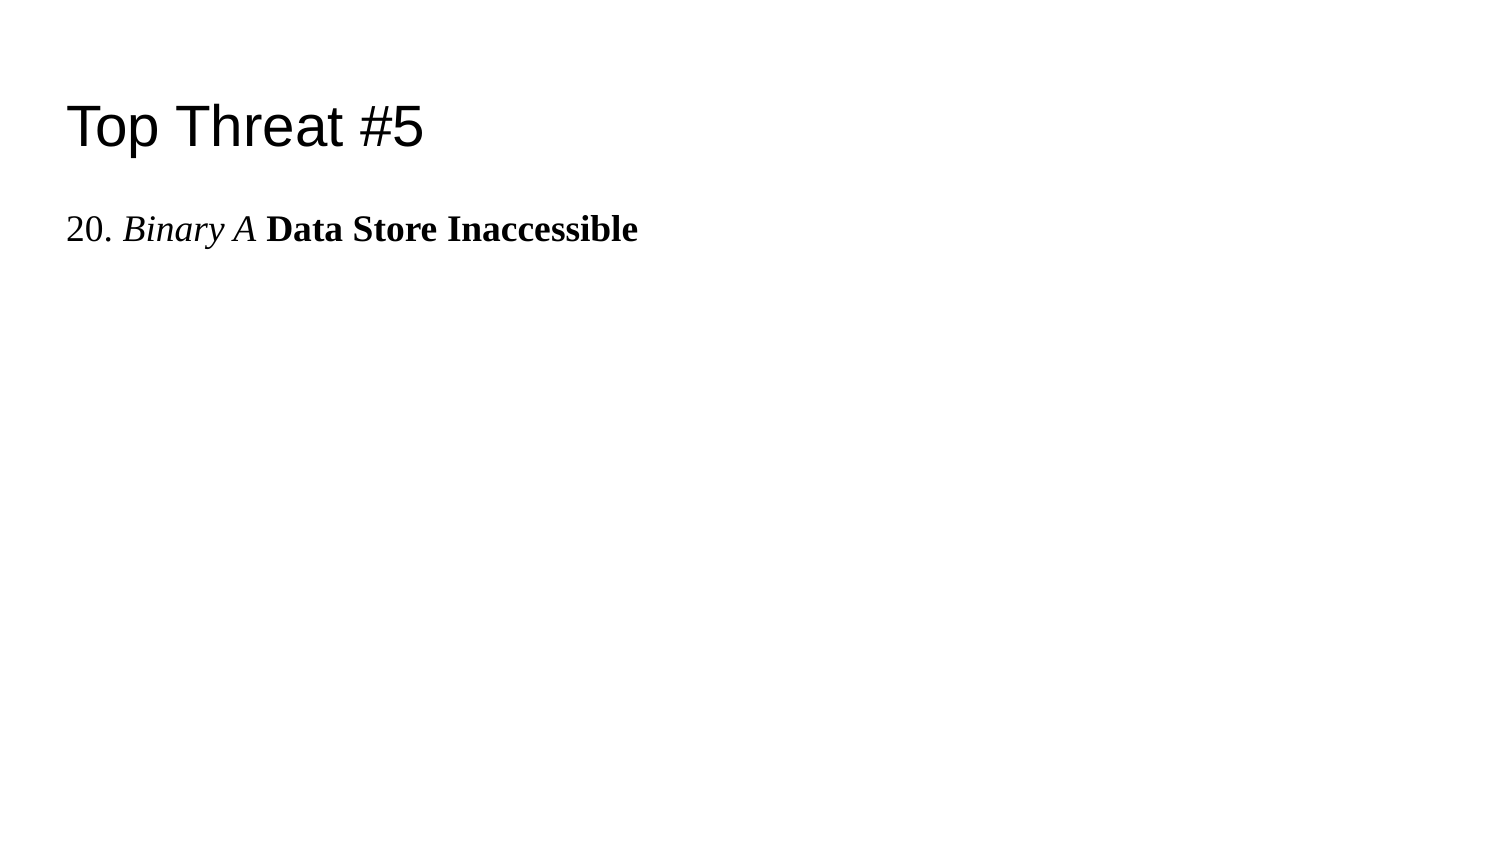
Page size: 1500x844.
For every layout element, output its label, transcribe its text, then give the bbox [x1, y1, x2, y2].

title Top Threat #5 [51, 72, 1449, 167]
list 20. Binary A Data Store Inaccessible [51, 189, 1449, 750]
